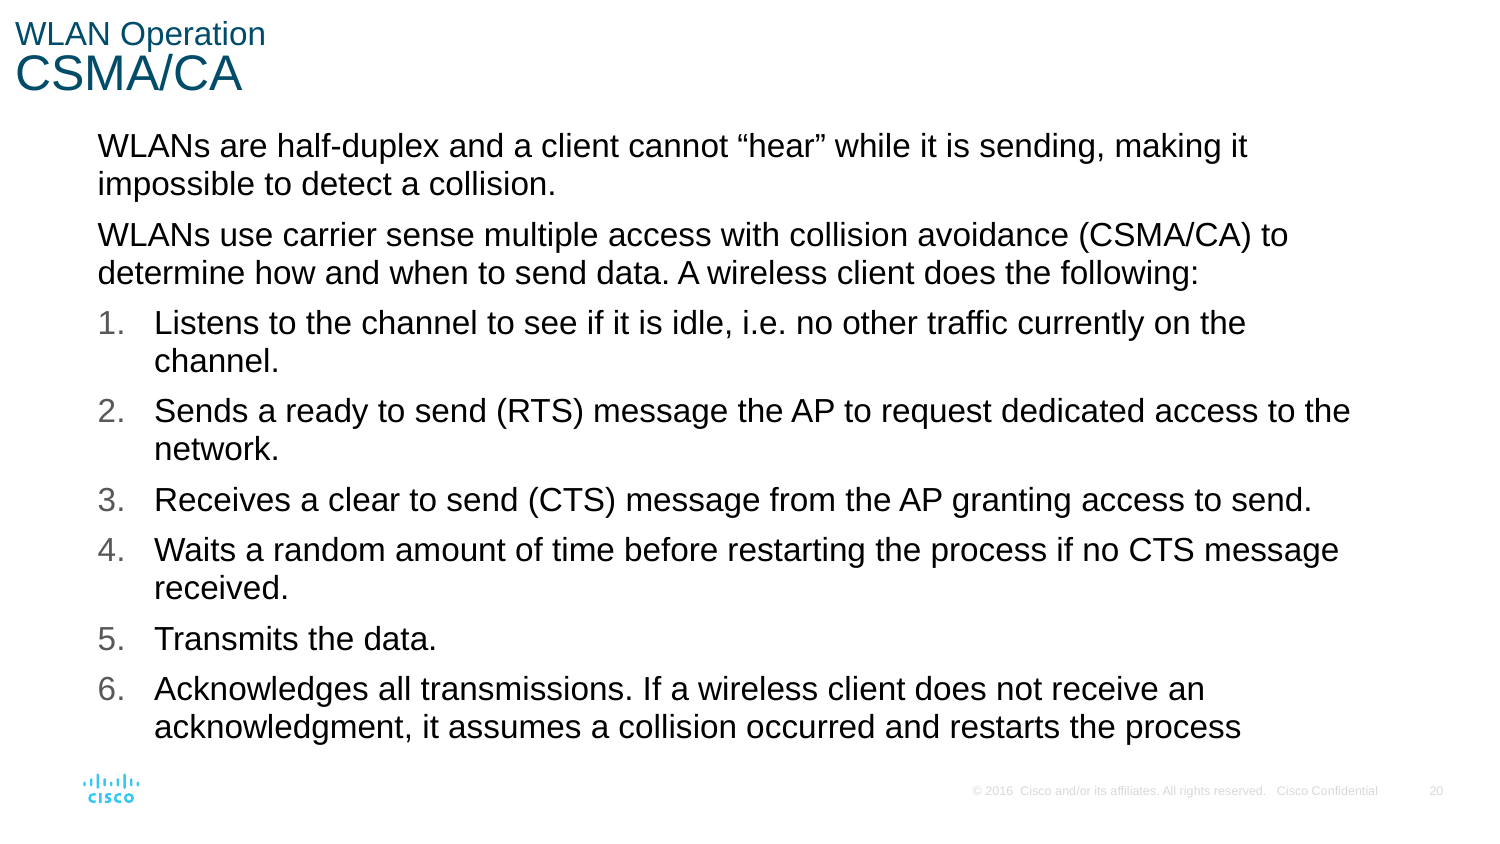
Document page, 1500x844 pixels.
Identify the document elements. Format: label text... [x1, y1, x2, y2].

list WLANs are half-duplex and a client cannot “hear” while it is sending, making it impossible to detect a collision. WLANs use carrier sense multiple access with collision avoidance (CSMA/CA) to determine how and when to send data. A wireless client does the following: Listens to the channel to see if it is idle, i.e. no other traffic currently on the channel. Sends a ready to send (RTS) message the AP to request dedicated access to the network. Receives a clear to send (CTS) message from the AP granting access to send. Waits a random amount of time before restarting the process if no CTS message received. Transmits the data. Acknowledges all transmissions. If a wireless client does not receive an acknowledgment, it assumes a collision occurred and restarts the process [70, 120, 1369, 752]
title WLAN Operation CSMA/CA [0, 0, 1369, 121]
